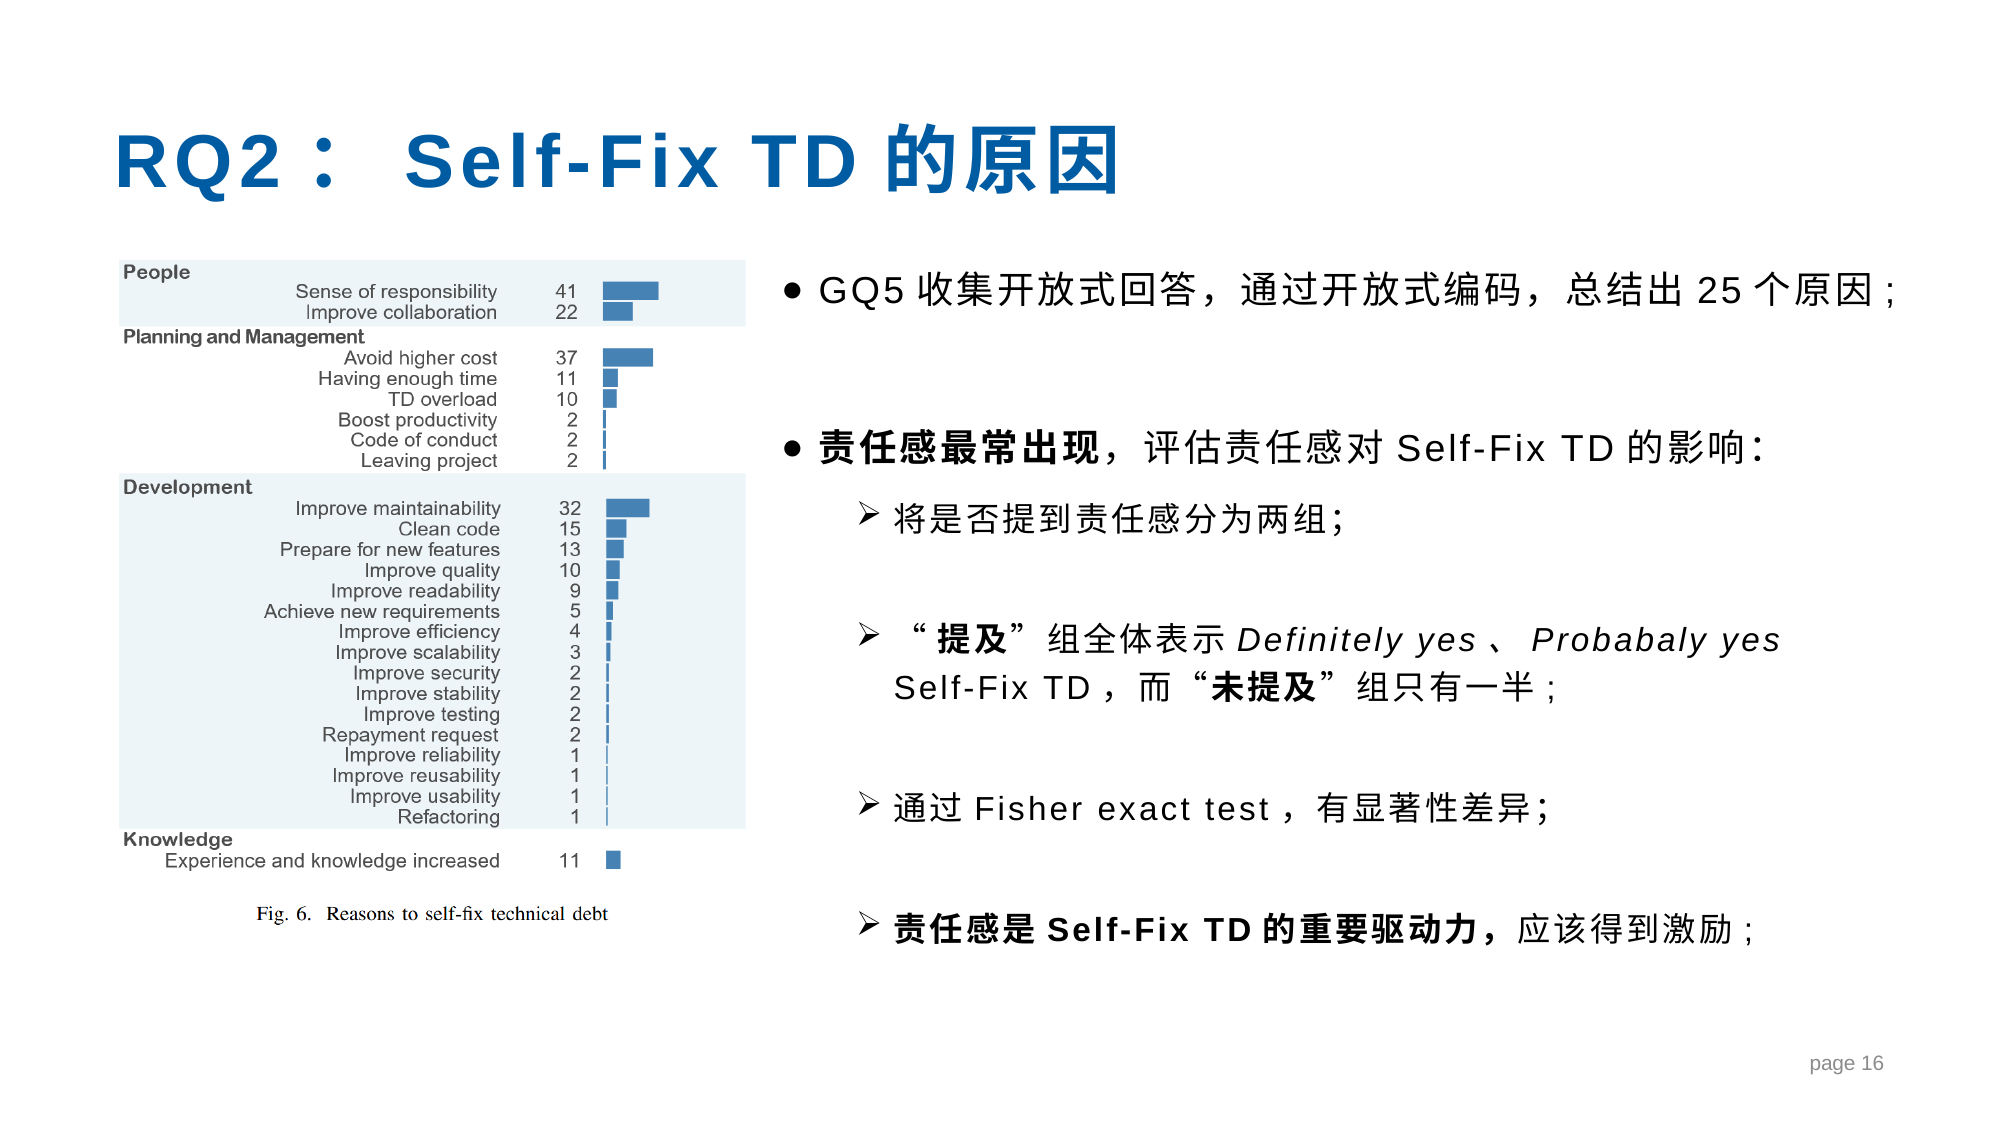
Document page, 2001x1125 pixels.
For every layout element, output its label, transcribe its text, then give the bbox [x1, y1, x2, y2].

slide_number page [1456, 1035, 1900, 1088]
text_box GQ5收集开放式回答，通过开放式编码，总结出25个原因; 责任感最常出现，评估责任感对Self-Fix TD的影响： 将是否提到责任感分为两组； “提及”组全体表示Definitely yes、Probabaly yes Self-Fix TD，而“未提及”组只有一半; 通过Fisher exact test，有显著性差异； 责任感是Self-Fix TD的重要驱动力，应该得到激励; [766, 244, 1900, 971]
title RQ2：Self-Fix TD的原因 [99, 99, 1900, 216]
picture [99, 242, 767, 938]
